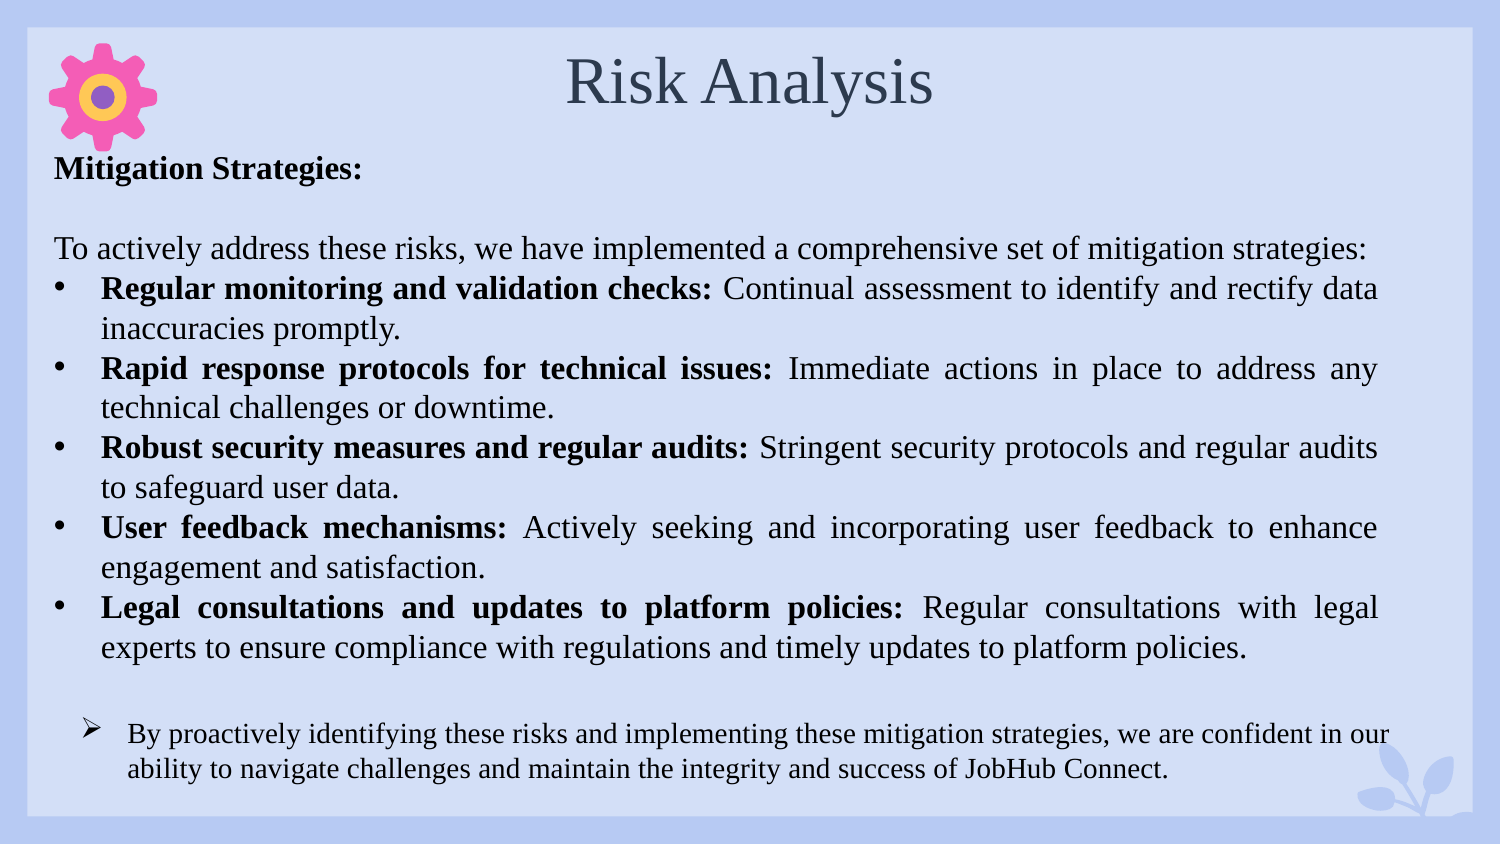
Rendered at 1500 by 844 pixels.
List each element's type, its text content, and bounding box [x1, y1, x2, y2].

text_box By proactively identifying these risks and implementing these mitigation strategies, we are confident in our ability to navigate challenges and maintain the integrity and success of JobHub Connect. [65, 707, 1443, 792]
title Risk Analysis [118, 21, 1382, 116]
text_box Mitigation Strategies: To actively address these risks, we have implemented a comprehensive set of mitigation strategies: Regular monitoring and validation checks: Continual assessment to identify and rectify data inaccuracies promptly. Rapid response protocols for technical issues: Immediate actions in place to address any technical challenges or downtime. Robust security measures and regular audits: Stringent security protocols and regular audits to safeguard user data. User feedback mechanisms: Actively seeking and incorporating user feedback to enhance engagement and satisfaction. Legal consultations and updates to platform policies: Regular consultations with legal experts to ensure compliance with regulations and timely updates to platform policies. [39, 138, 1395, 673]
